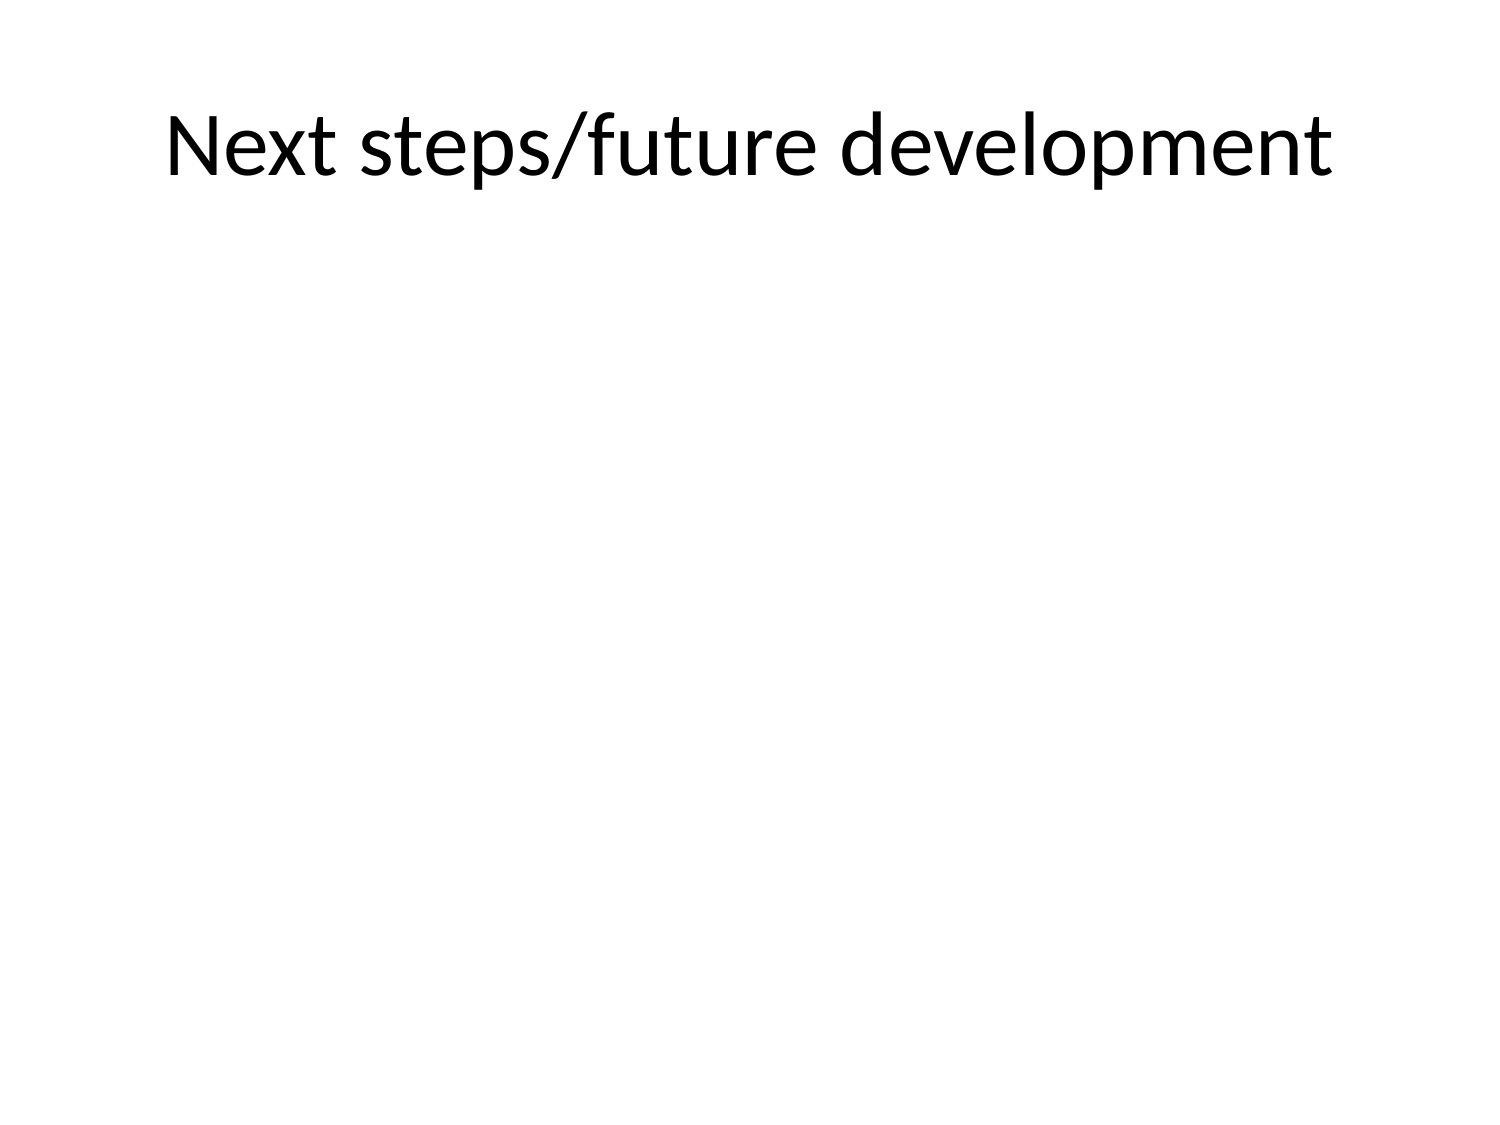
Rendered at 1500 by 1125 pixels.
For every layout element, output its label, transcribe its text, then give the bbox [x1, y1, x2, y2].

title Next steps/future development [75, 45, 1425, 233]
